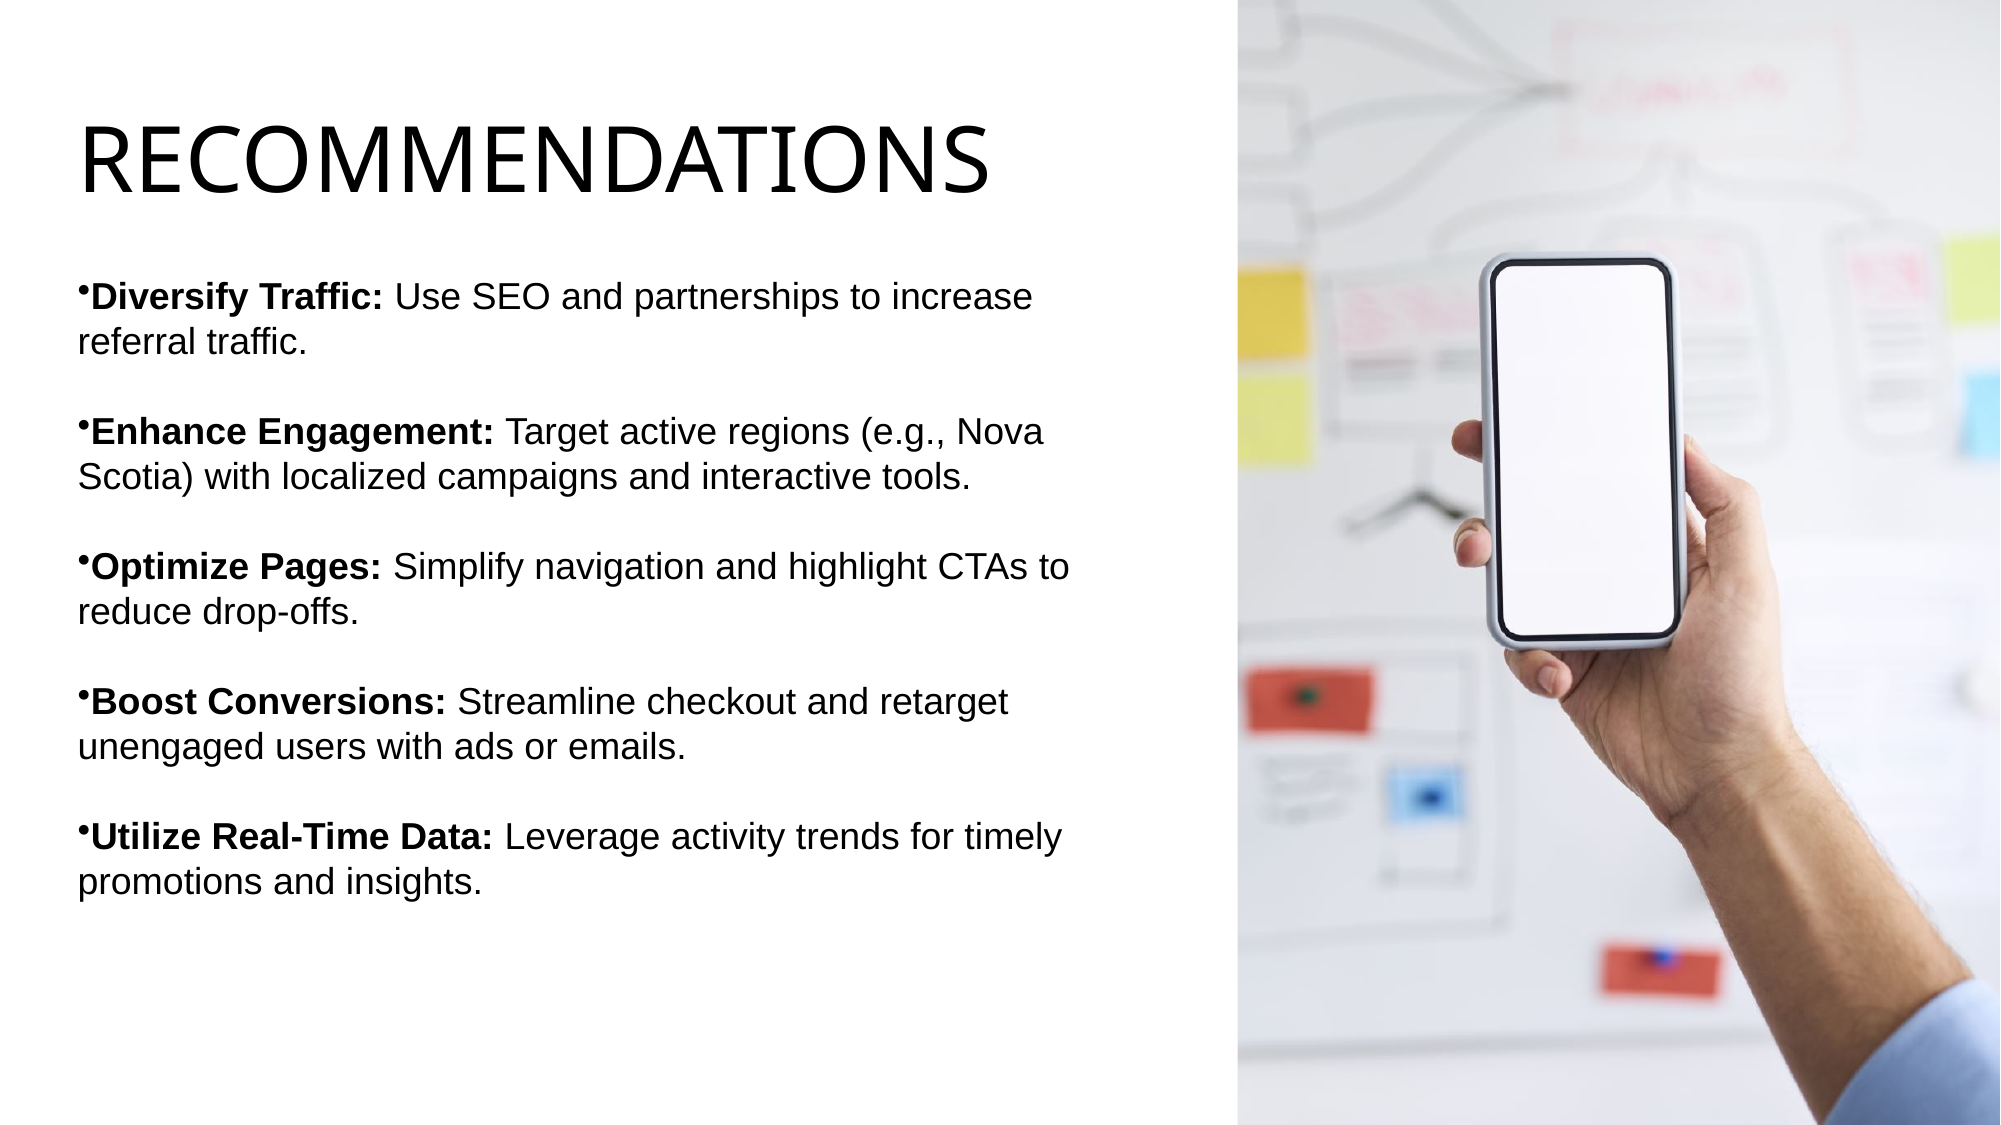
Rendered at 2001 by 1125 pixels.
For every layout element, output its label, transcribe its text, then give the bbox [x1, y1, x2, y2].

list Diversify Traffic: Use SEO and partnerships to increase referral traffic. Enhance Engagement: Target active regions (e.g., Nova Scotia) with localized campaigns and interactive tools. Optimize Pages: Simplify navigation and highlight CTAs to reduce drop-offs. Boost Conversions: Streamline checkout and retarget unengaged users with ads or emails. Utilize Real-Time Data: Leverage activity trends for timely promotions and insights. [62, 260, 1169, 914]
title recommendations [62, 79, 1169, 246]
picture [1237, 0, 2000, 1125]
